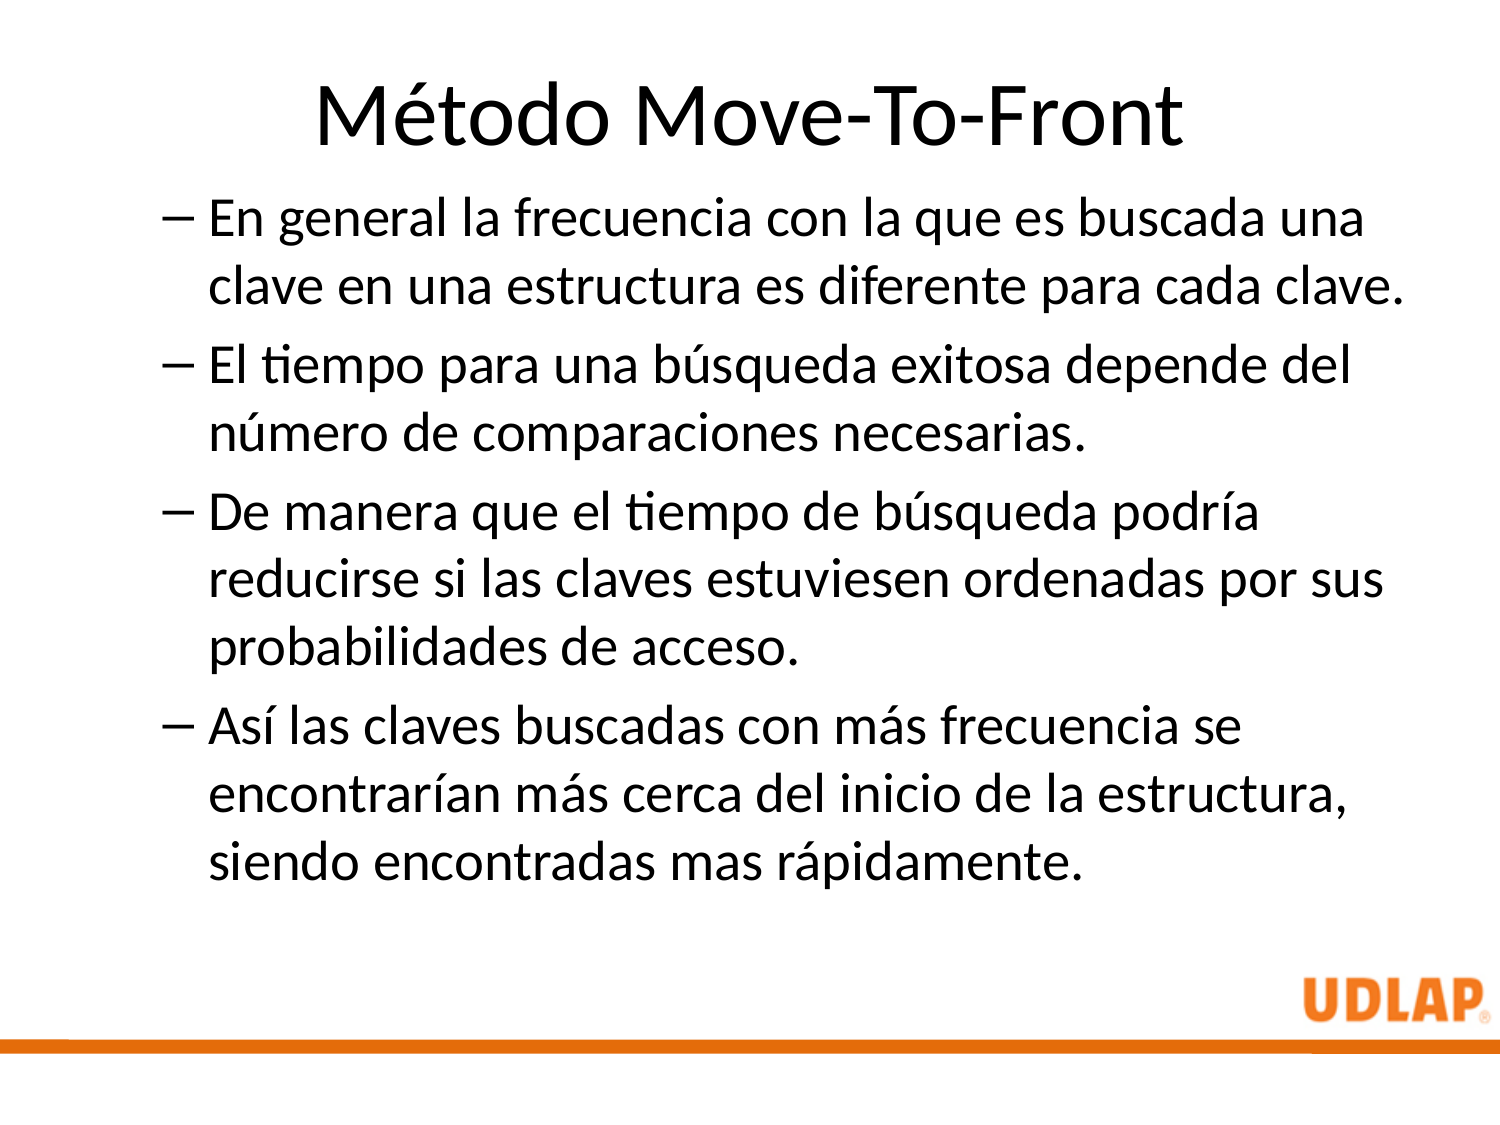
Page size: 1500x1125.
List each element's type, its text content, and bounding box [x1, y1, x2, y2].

title Método Move-To-Front [75, 45, 1425, 172]
picture [1290, 968, 1500, 1036]
list En general la frecuencia con la que es buscada una clave en una estructura es diferente para cada clave. El tiempo para una búsqueda exitosa depende del número de comparaciones necesarias. De manera que el tiempo de búsqueda podría reducirse si las claves estuviesen ordenadas por sus probabilidades de acceso. Así las claves buscadas con más frecuencia se encontrarían más cerca del inicio de la estructura, siendo encontradas mas rápidamente. [75, 172, 1447, 953]
